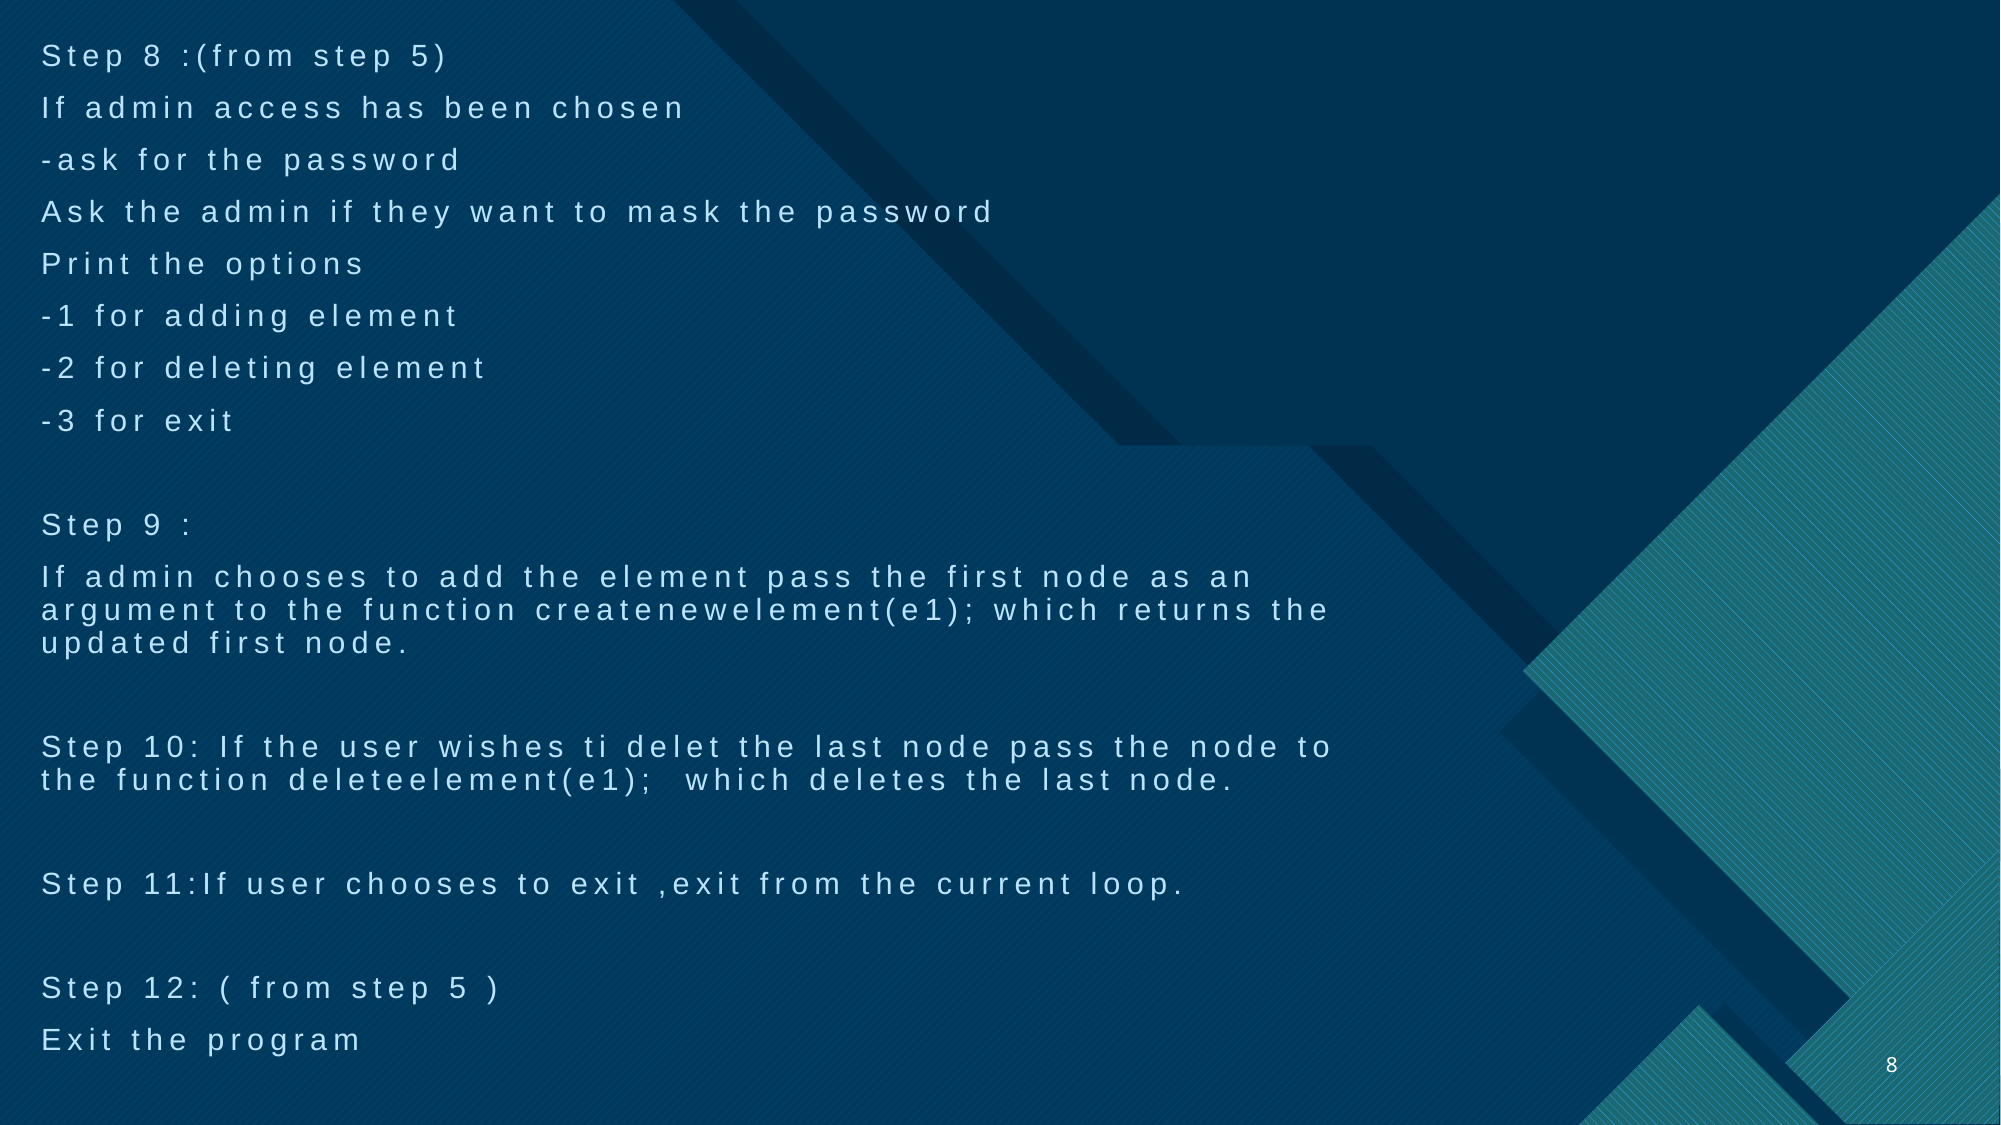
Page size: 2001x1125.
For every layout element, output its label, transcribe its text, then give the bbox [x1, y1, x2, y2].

text_box Step 8 :(from step 5) If admin access has been chosen -ask for the password Ask the admin if they want to mask the password Print the options -1 for adding element -2 for deleting element -3 for exit Step 9 : If admin chooses to add the element pass the first node as an argument to the function createnewelement(e1); which returns the updated first node. Step 10: If the user wishes ti delet the last node pass the node to the function deleteelement(e1); which deletes the last node. Step 11:If user chooses to exit ,exit from the current loop. Step 12: ( from step 5 ) Exit the program [26, 32, 1423, 1070]
title PERIODIC TABLE : [1523, 522, 2001, 1064]
slide_number 8 [1845, 1035, 1913, 1096]
